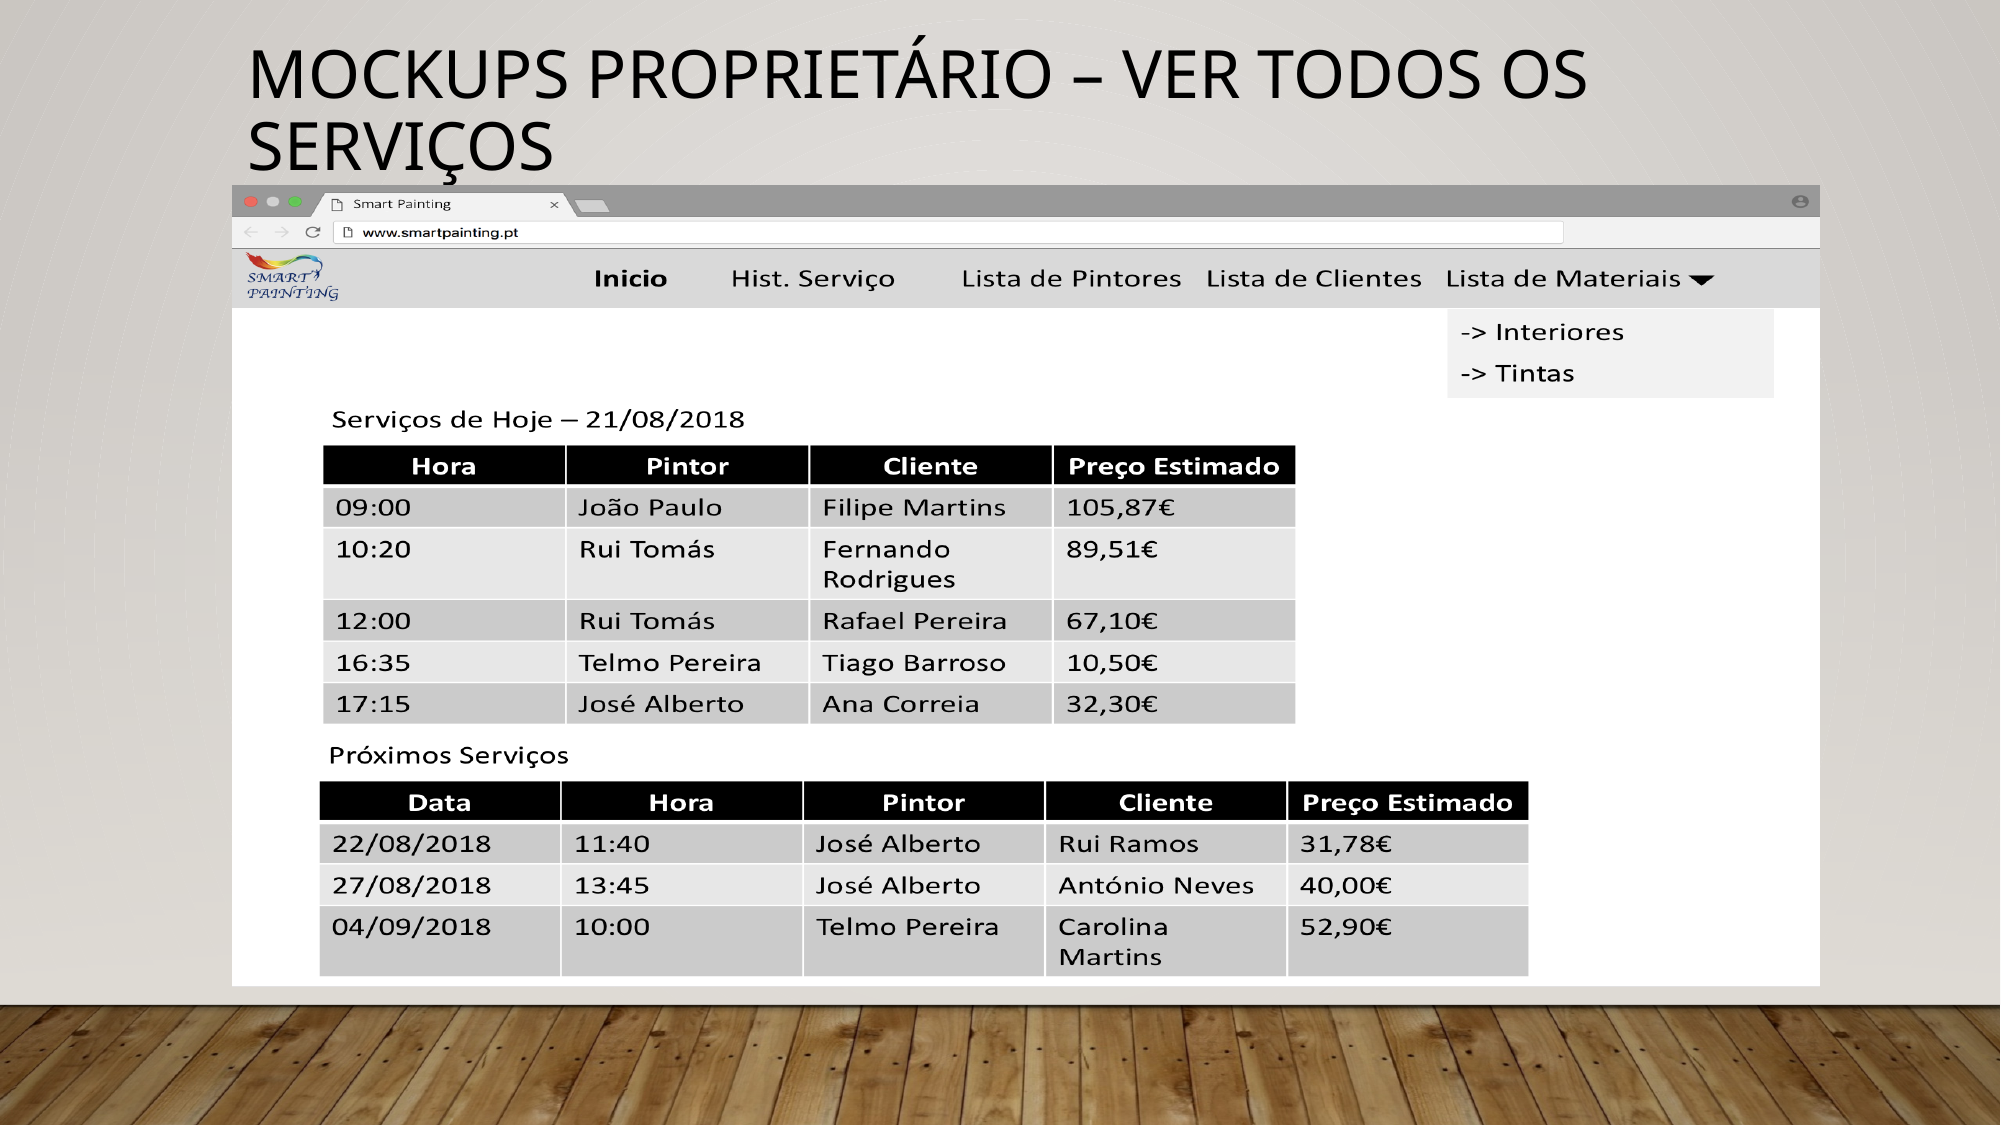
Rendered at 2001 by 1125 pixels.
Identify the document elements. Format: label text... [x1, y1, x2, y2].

picture [232, 185, 1820, 987]
title Mockups Proprietário – Ver todos os serviços [232, 33, 1809, 185]
picture [0, 1005, 2000, 1125]
